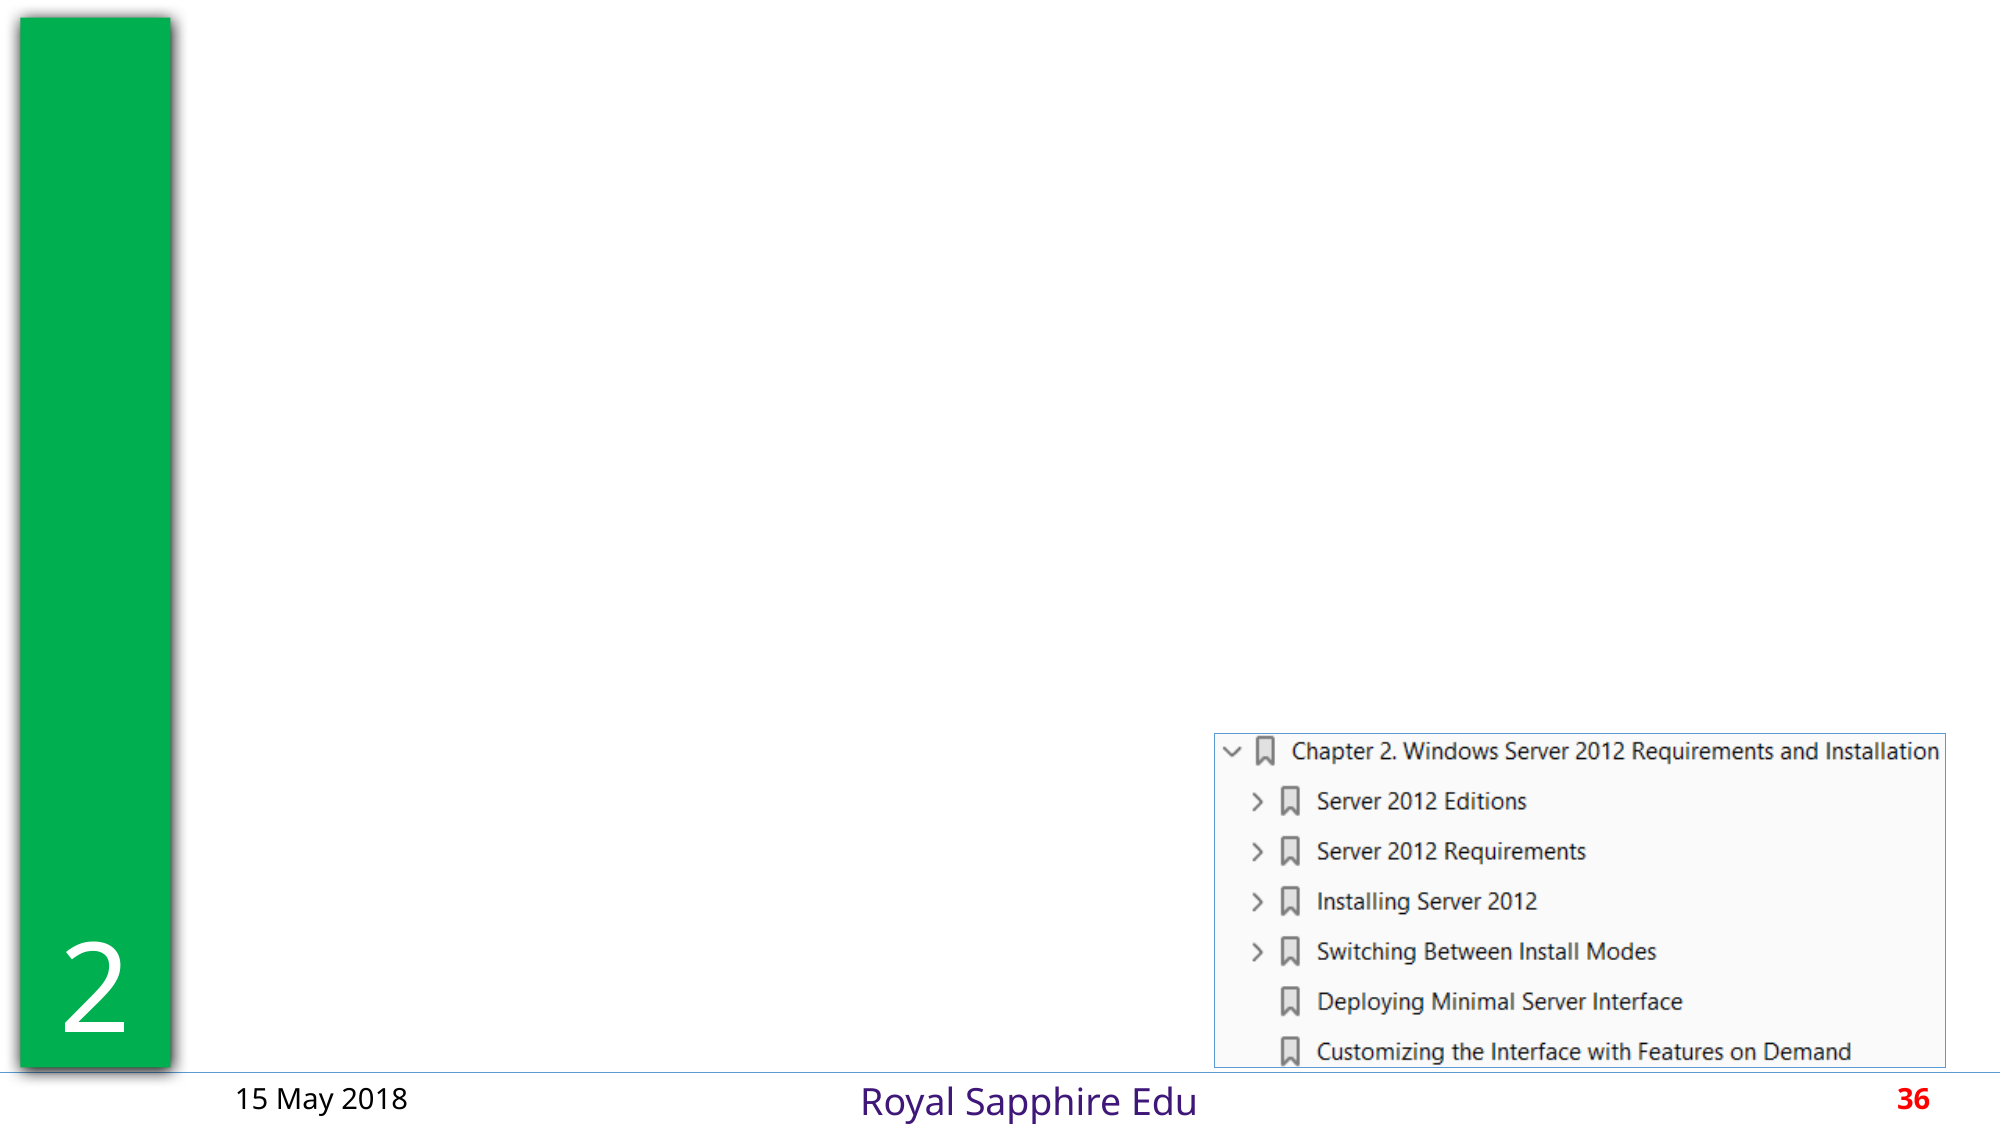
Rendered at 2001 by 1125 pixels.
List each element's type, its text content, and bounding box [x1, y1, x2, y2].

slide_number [220, 1072, 671, 1115]
list 2 [20, 17, 171, 1068]
picture [1214, 733, 1946, 1068]
slide_number 36 [1495, 1072, 1946, 1115]
